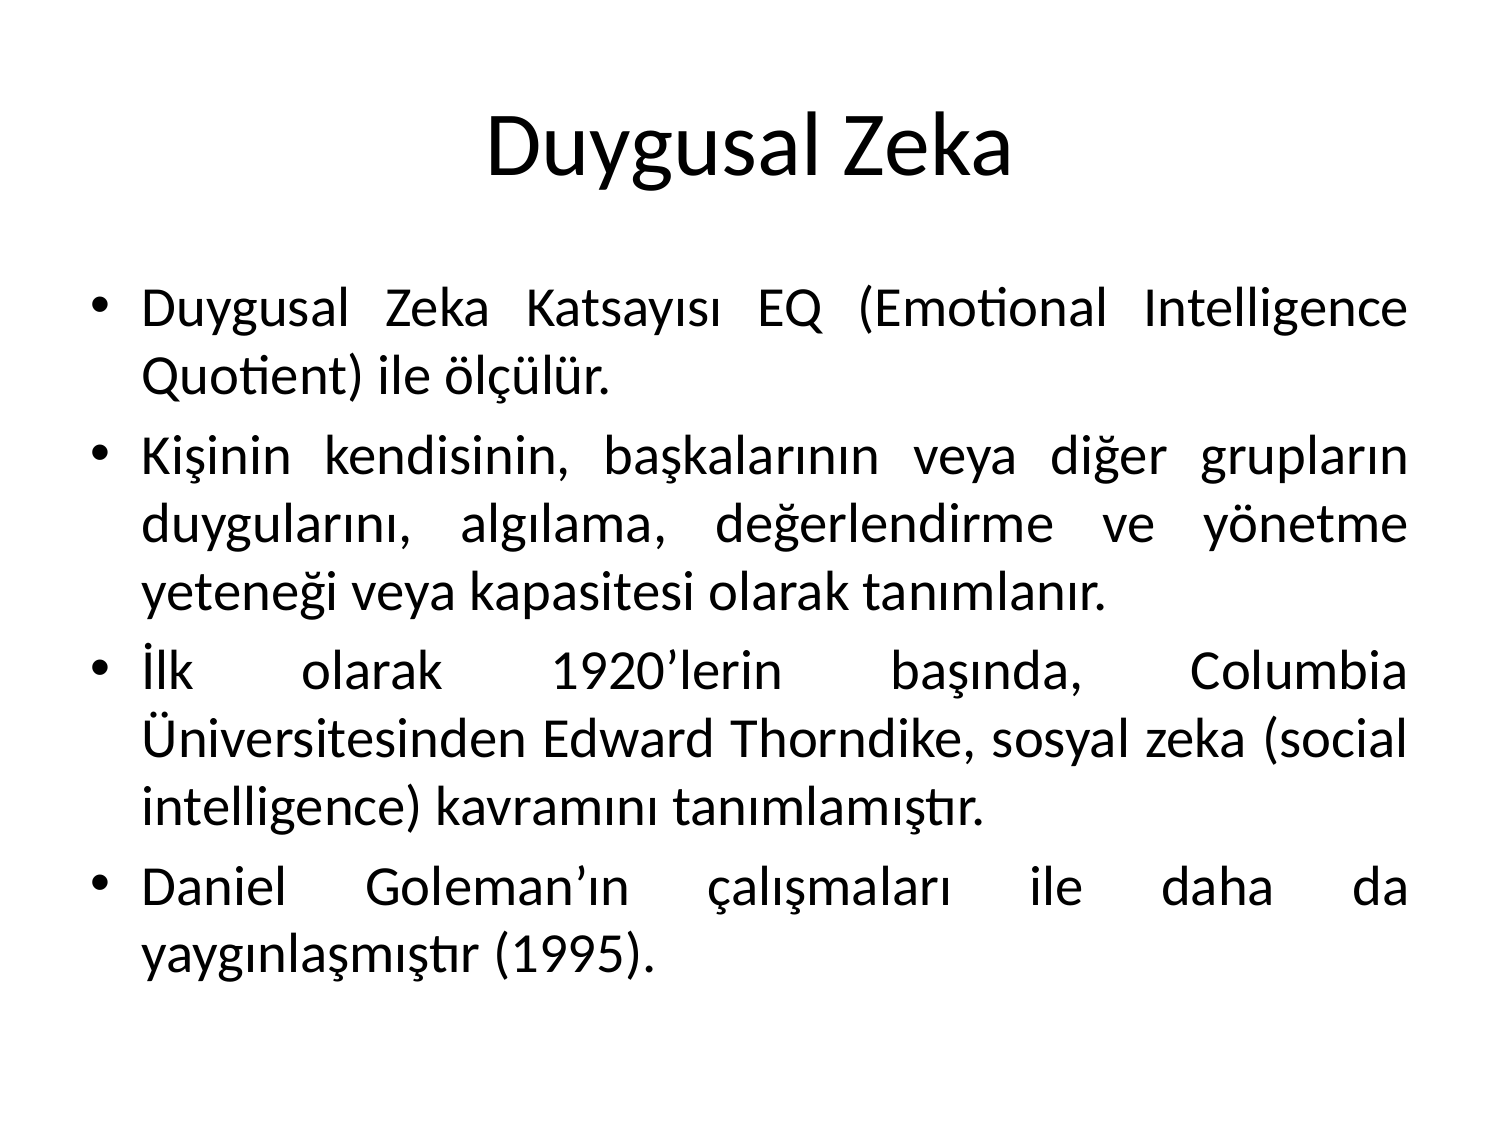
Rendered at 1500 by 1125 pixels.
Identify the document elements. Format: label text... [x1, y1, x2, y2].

title Duygusal Zeka [75, 45, 1425, 233]
list Duygusal Zeka Katsayısı EQ (Emotional Intelligence Quotient) ile ölçülür. Kişinin kendisinin, başkalarının veya diğer grupların duygularını, algılama, değerlendirme ve yönetme yeteneği veya kapasitesi olarak tanımlanır. İlk olarak 1920’lerin başında, Columbia Üniversitesinden Edward Thorndike, sosyal zeka (social intelligence) kavramını tanımlamıştır. Daniel Goleman’ın çalışmaları ile daha da yaygınlaşmıştır (1995). [75, 262, 1425, 1005]
